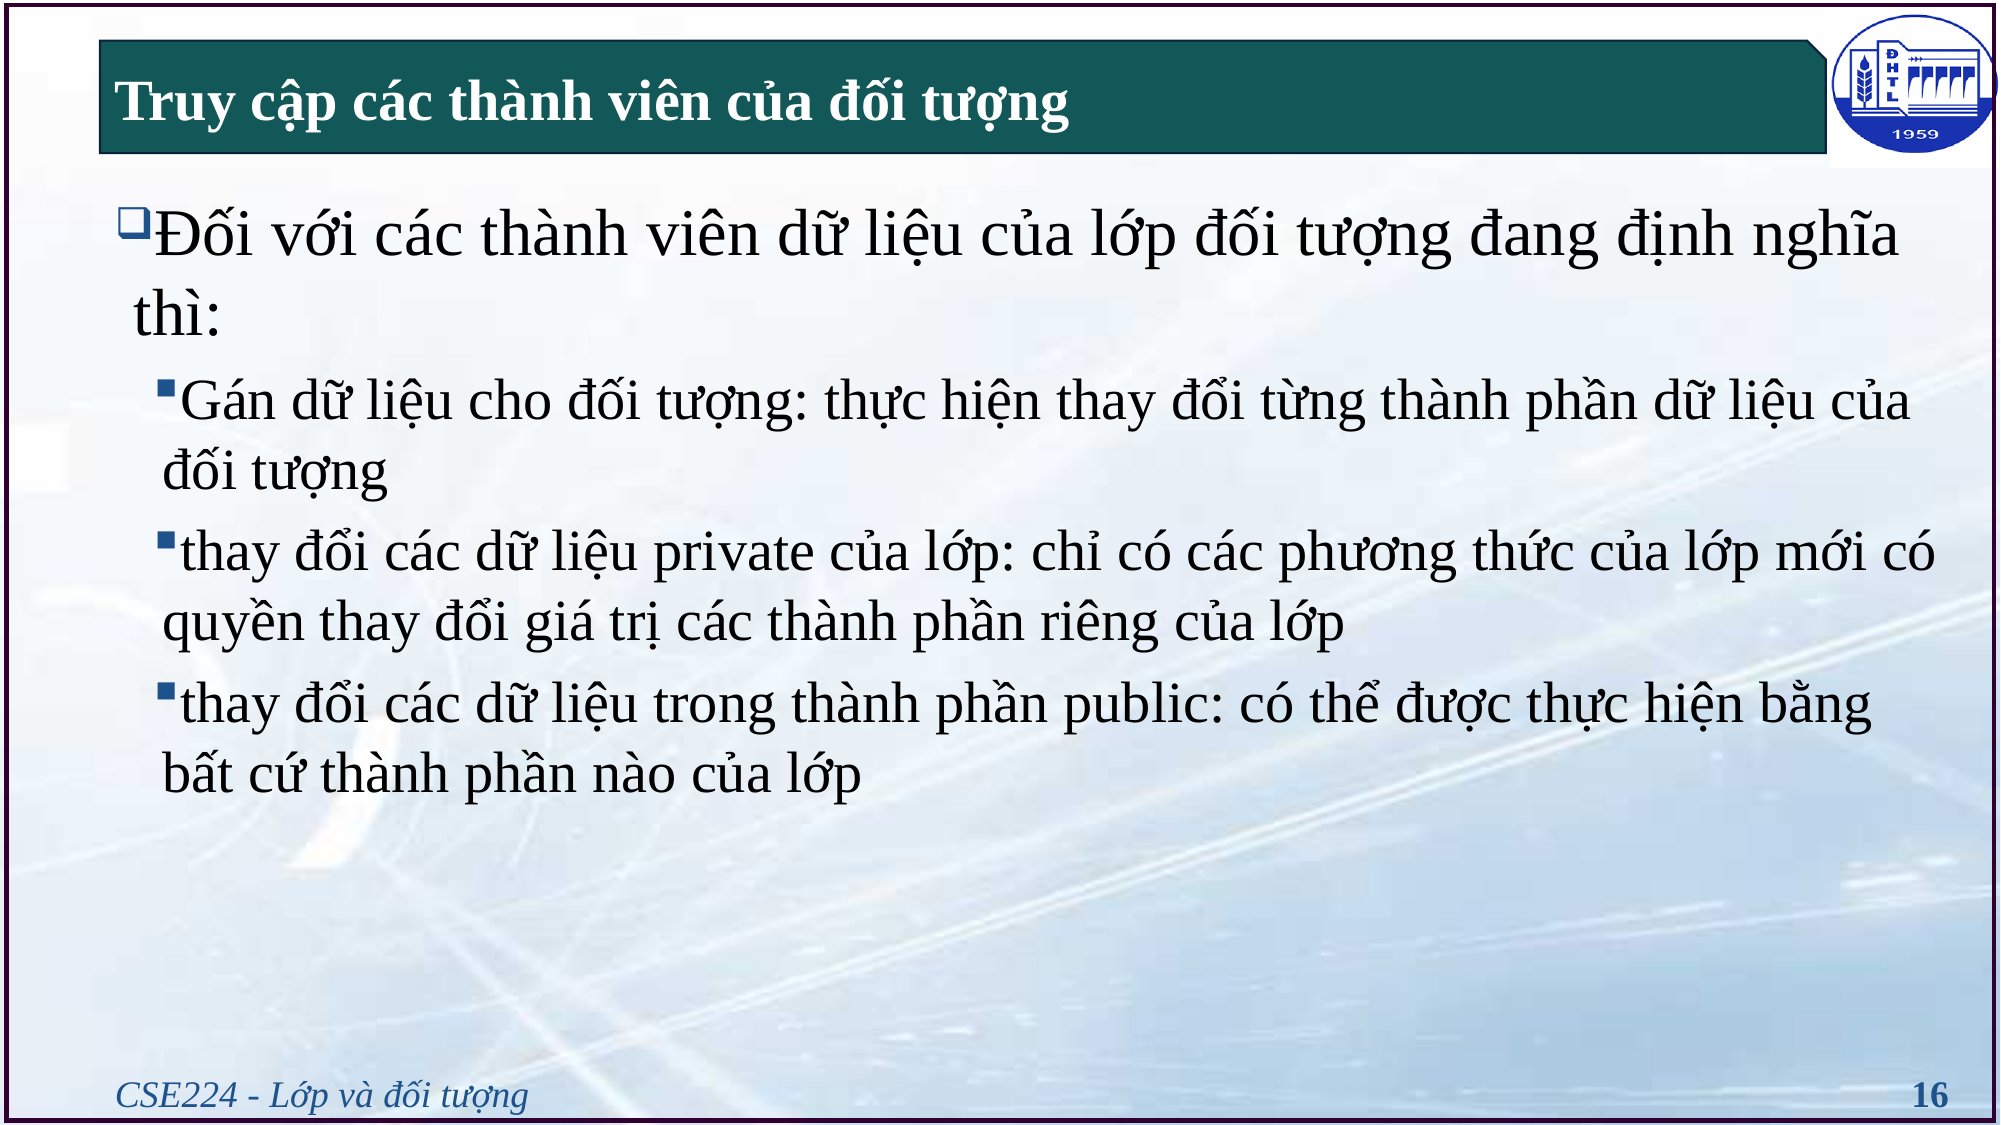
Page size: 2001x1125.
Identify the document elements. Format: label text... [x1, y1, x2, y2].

slide_number 16 [1497, 1062, 1964, 1116]
title Truy cập các thành viên của đối tượng [99, 50, 1817, 144]
footer CSE224 - Lớp và đối tượng [99, 1062, 734, 1116]
picture [0, 0, 2001, 1125]
list Đối với các thành viên dữ liệu của lớp đối tượng đang định nghĩa thì: Gán dữ liệu cho đối tượng: thực hiện thay đổi từng thành phần dữ liệu của đối tượng thay đổi các dữ liệu private của lớp: chỉ có các phương thức của lớp mới có quyền thay đổi giá trị các thành phần riêng của lớp thay đổi các dữ liệu trong thành phần public: có thể được thực hiện bằng bất cứ thành phần nào của lớp [99, 181, 1964, 1025]
